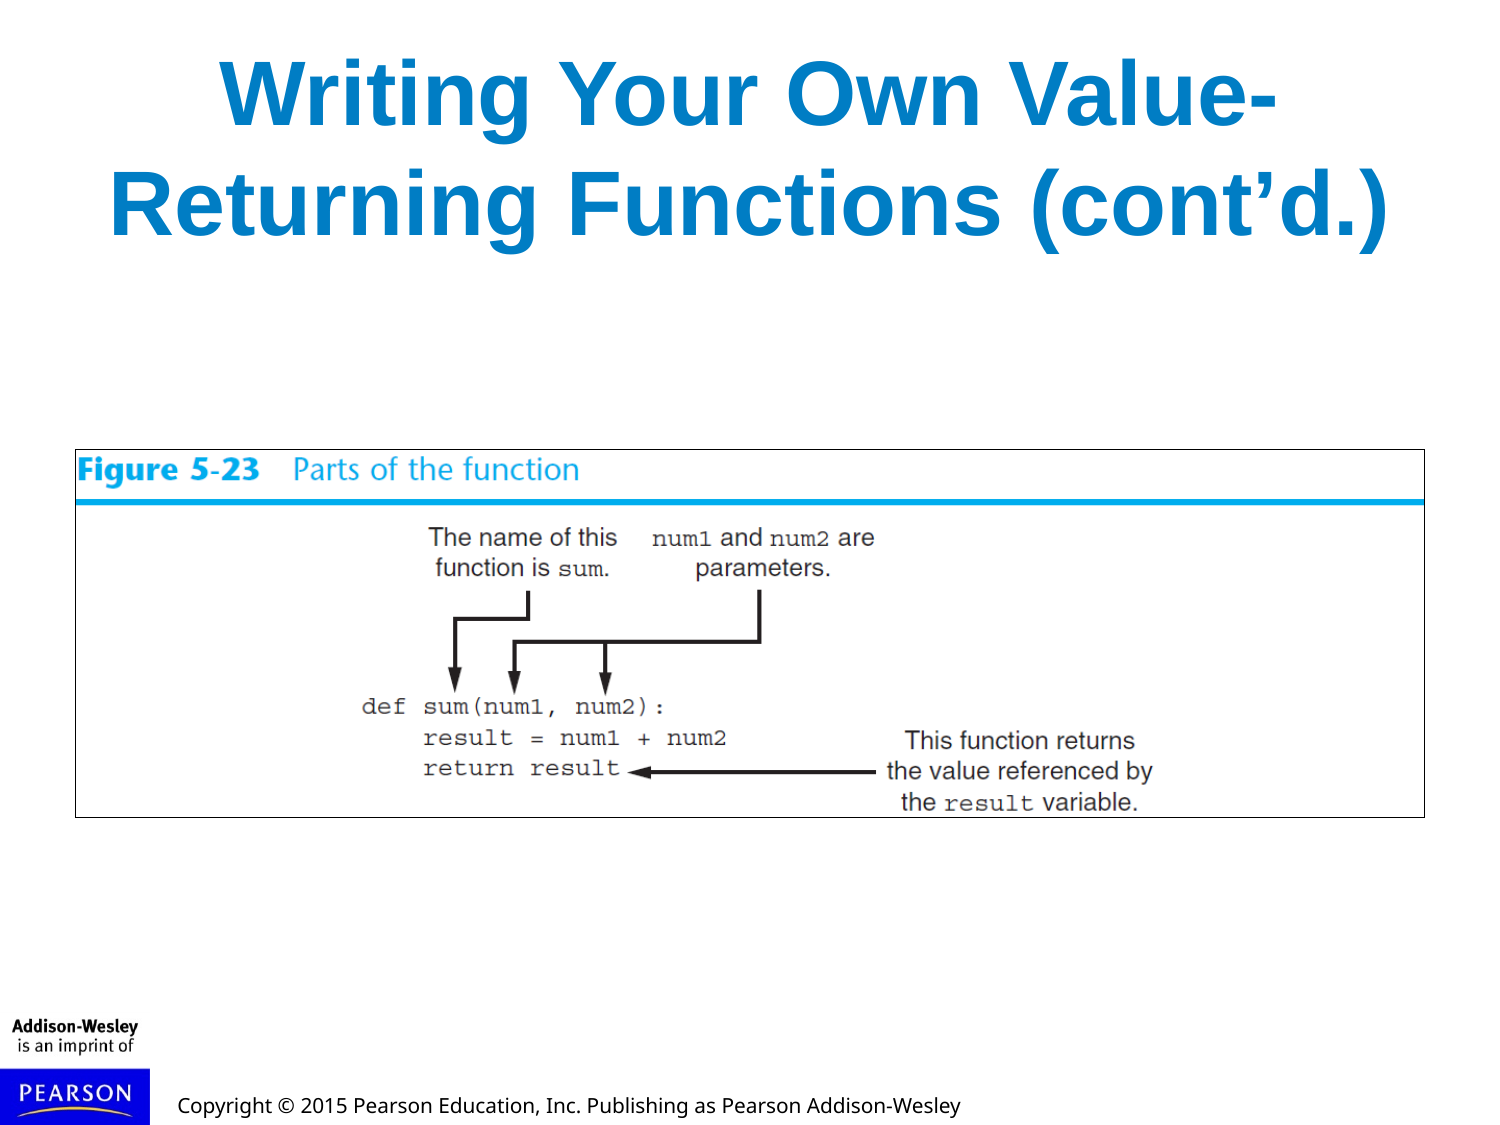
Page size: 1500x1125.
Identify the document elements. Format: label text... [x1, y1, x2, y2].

title Writing Your Own Value-Returning Functions (cont’d.) [75, 50, 1425, 238]
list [74, 448, 1426, 819]
picture [0, 1012, 150, 1125]
